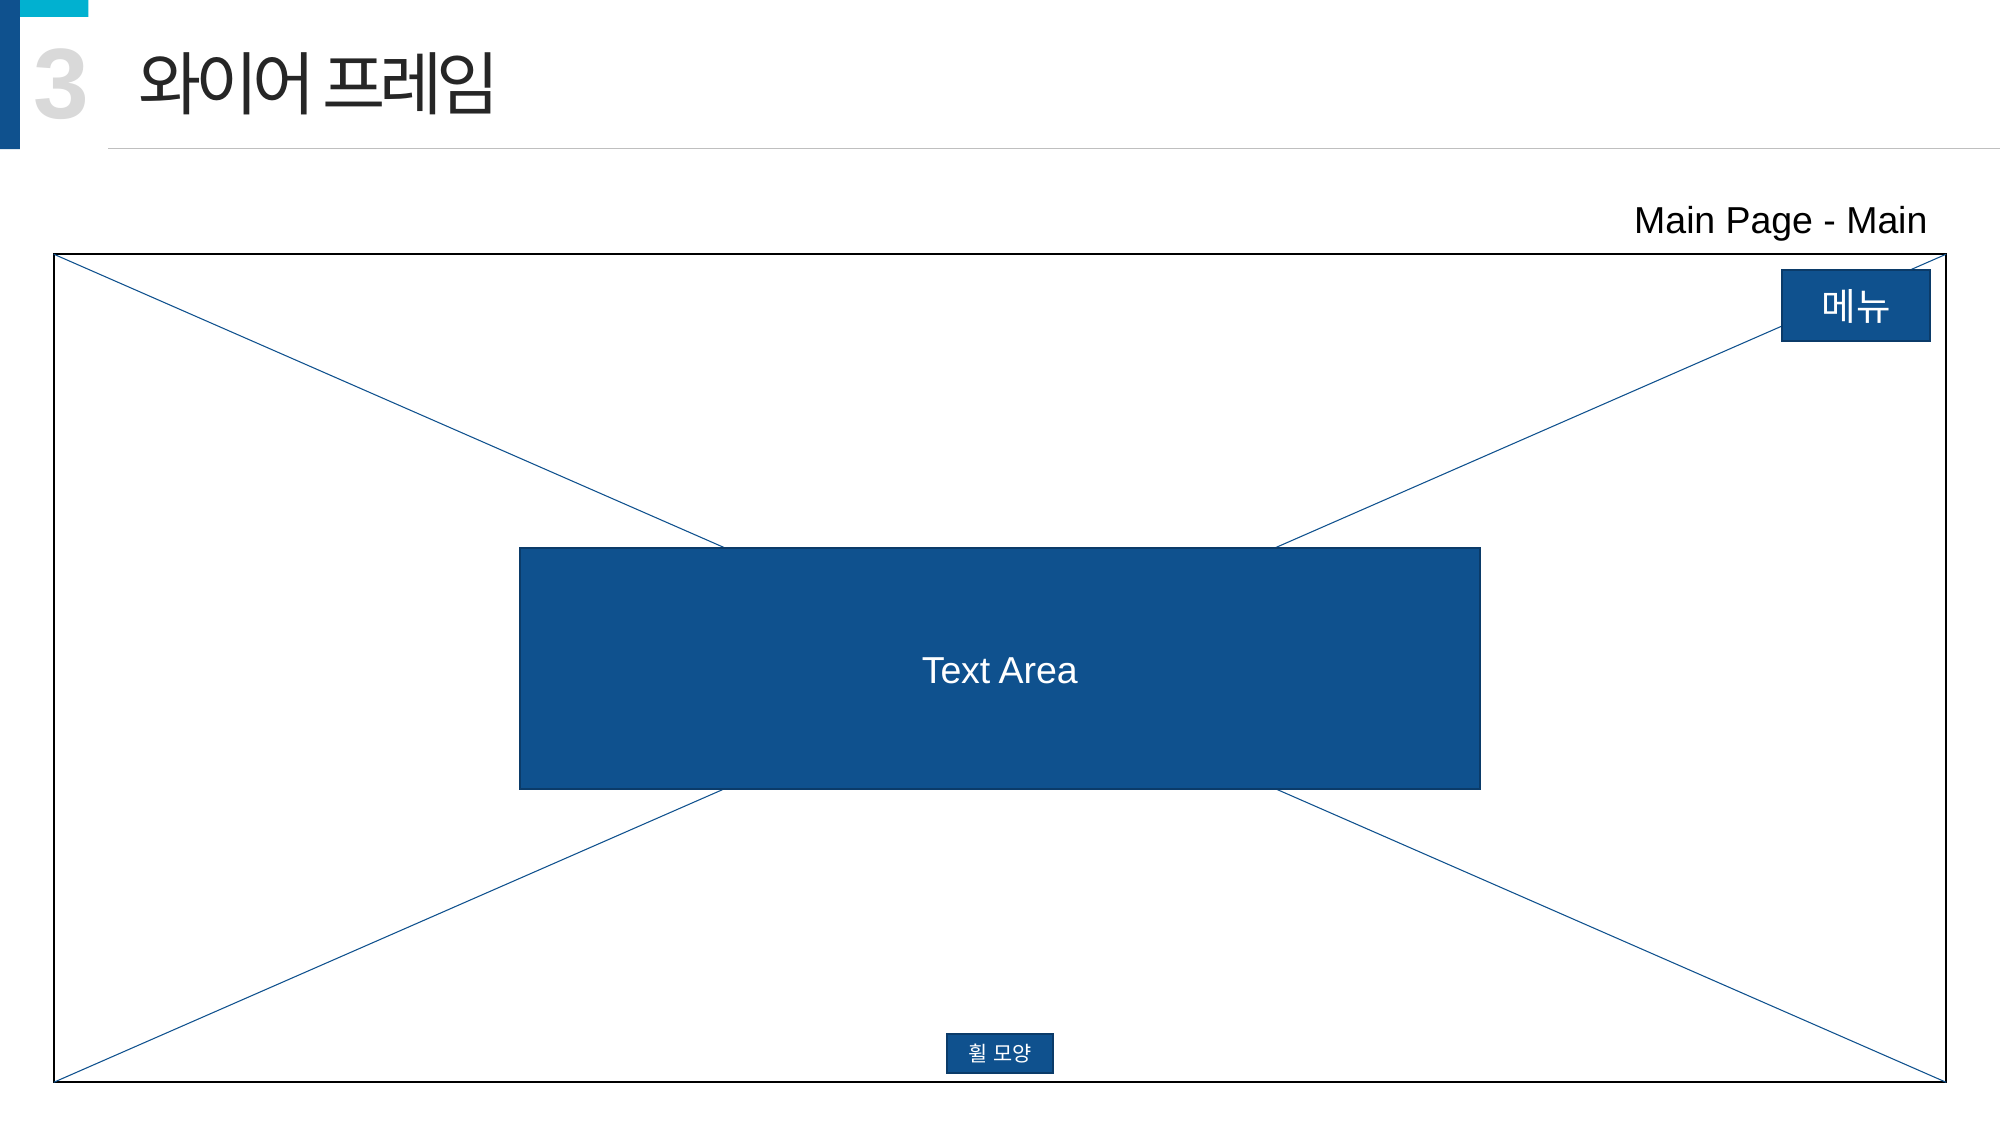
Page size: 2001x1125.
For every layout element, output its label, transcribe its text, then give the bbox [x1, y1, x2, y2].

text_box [0, 0, 2000, 150]
text_box Main Page - Main [1619, 188, 1947, 249]
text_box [53, 254, 1947, 1083]
text_box [1631, 1072, 1987, 1119]
